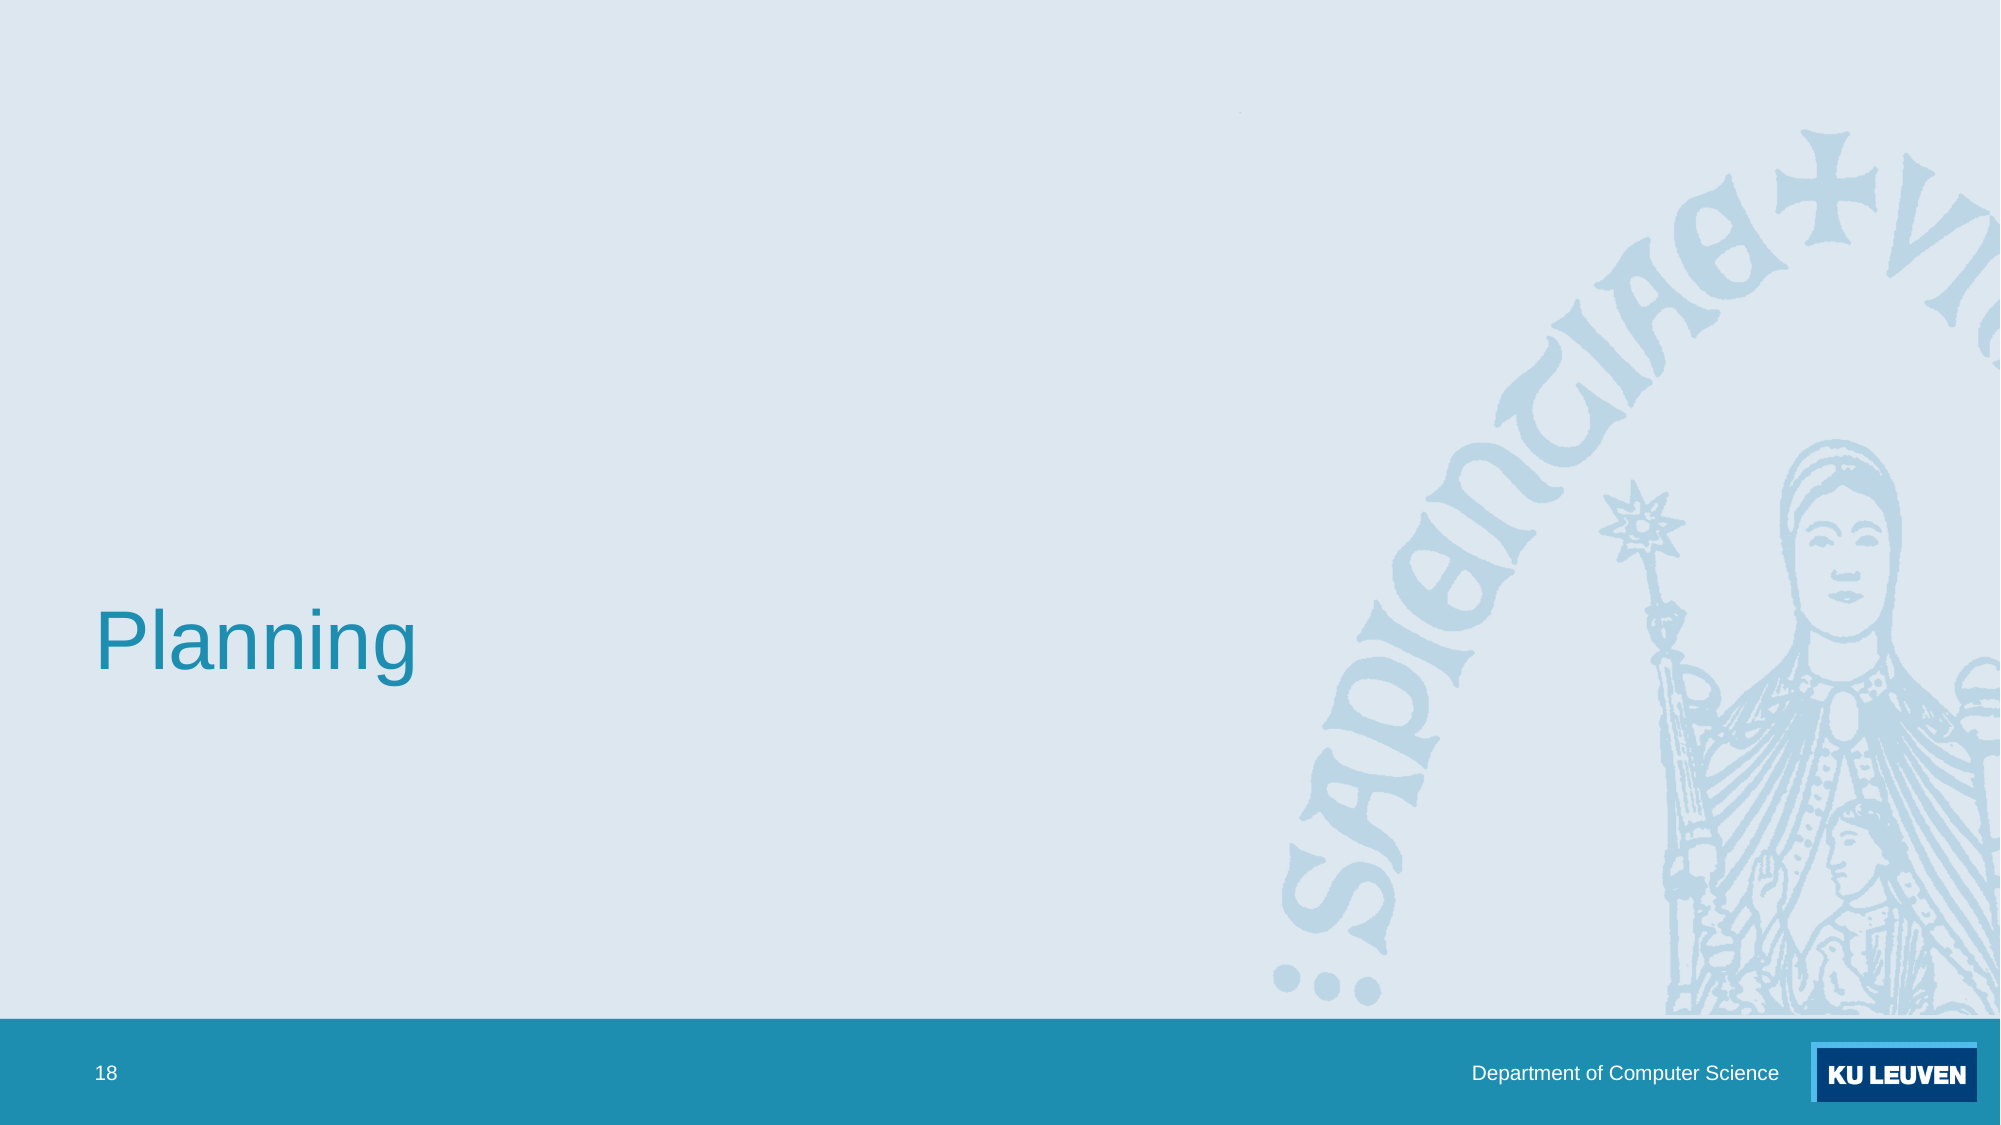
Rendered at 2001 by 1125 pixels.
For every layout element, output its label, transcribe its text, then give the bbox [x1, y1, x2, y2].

title Planning [94, 295, 1462, 687]
picture [1237, 110, 2000, 1015]
slide_number 18 [94, 1018, 201, 1125]
footer Department of Computer Science [989, 1018, 1809, 1125]
picture [1811, 1042, 1977, 1102]
